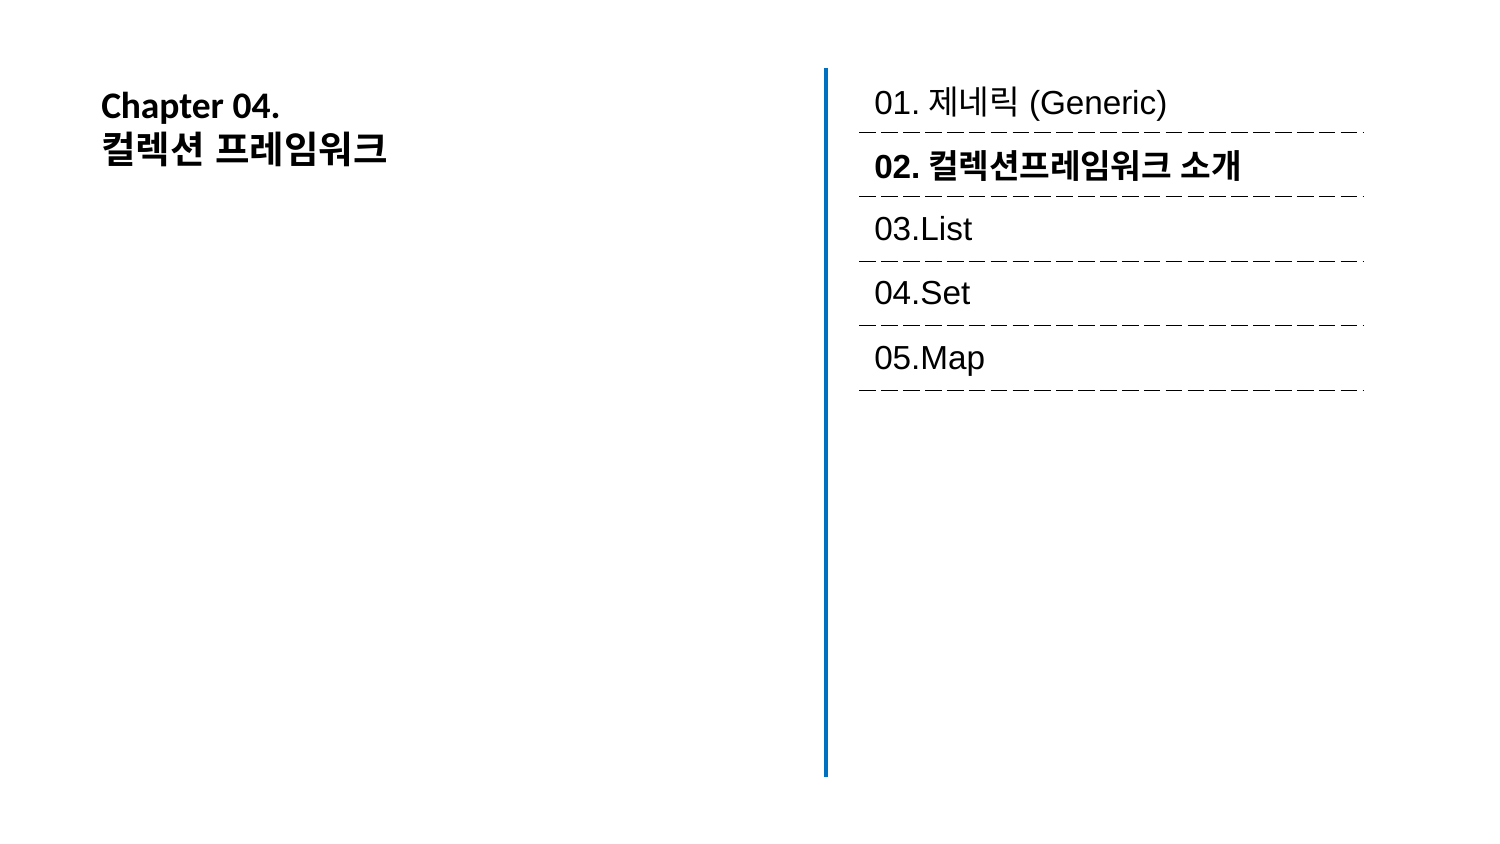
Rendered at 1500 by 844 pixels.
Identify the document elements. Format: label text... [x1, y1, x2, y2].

table_cell 05.Map [859, 325, 1364, 390]
table_cell 03.List [859, 197, 1364, 261]
table_header 01.제네릭(Generic) [859, 68, 1364, 132]
title Chapter 04. 컬렉션 프레임워크 [86, 76, 713, 175]
table_cell 02.컬렉션프레임워크 소개 [859, 132, 1364, 197]
table_cell 04.Set [859, 261, 1364, 325]
